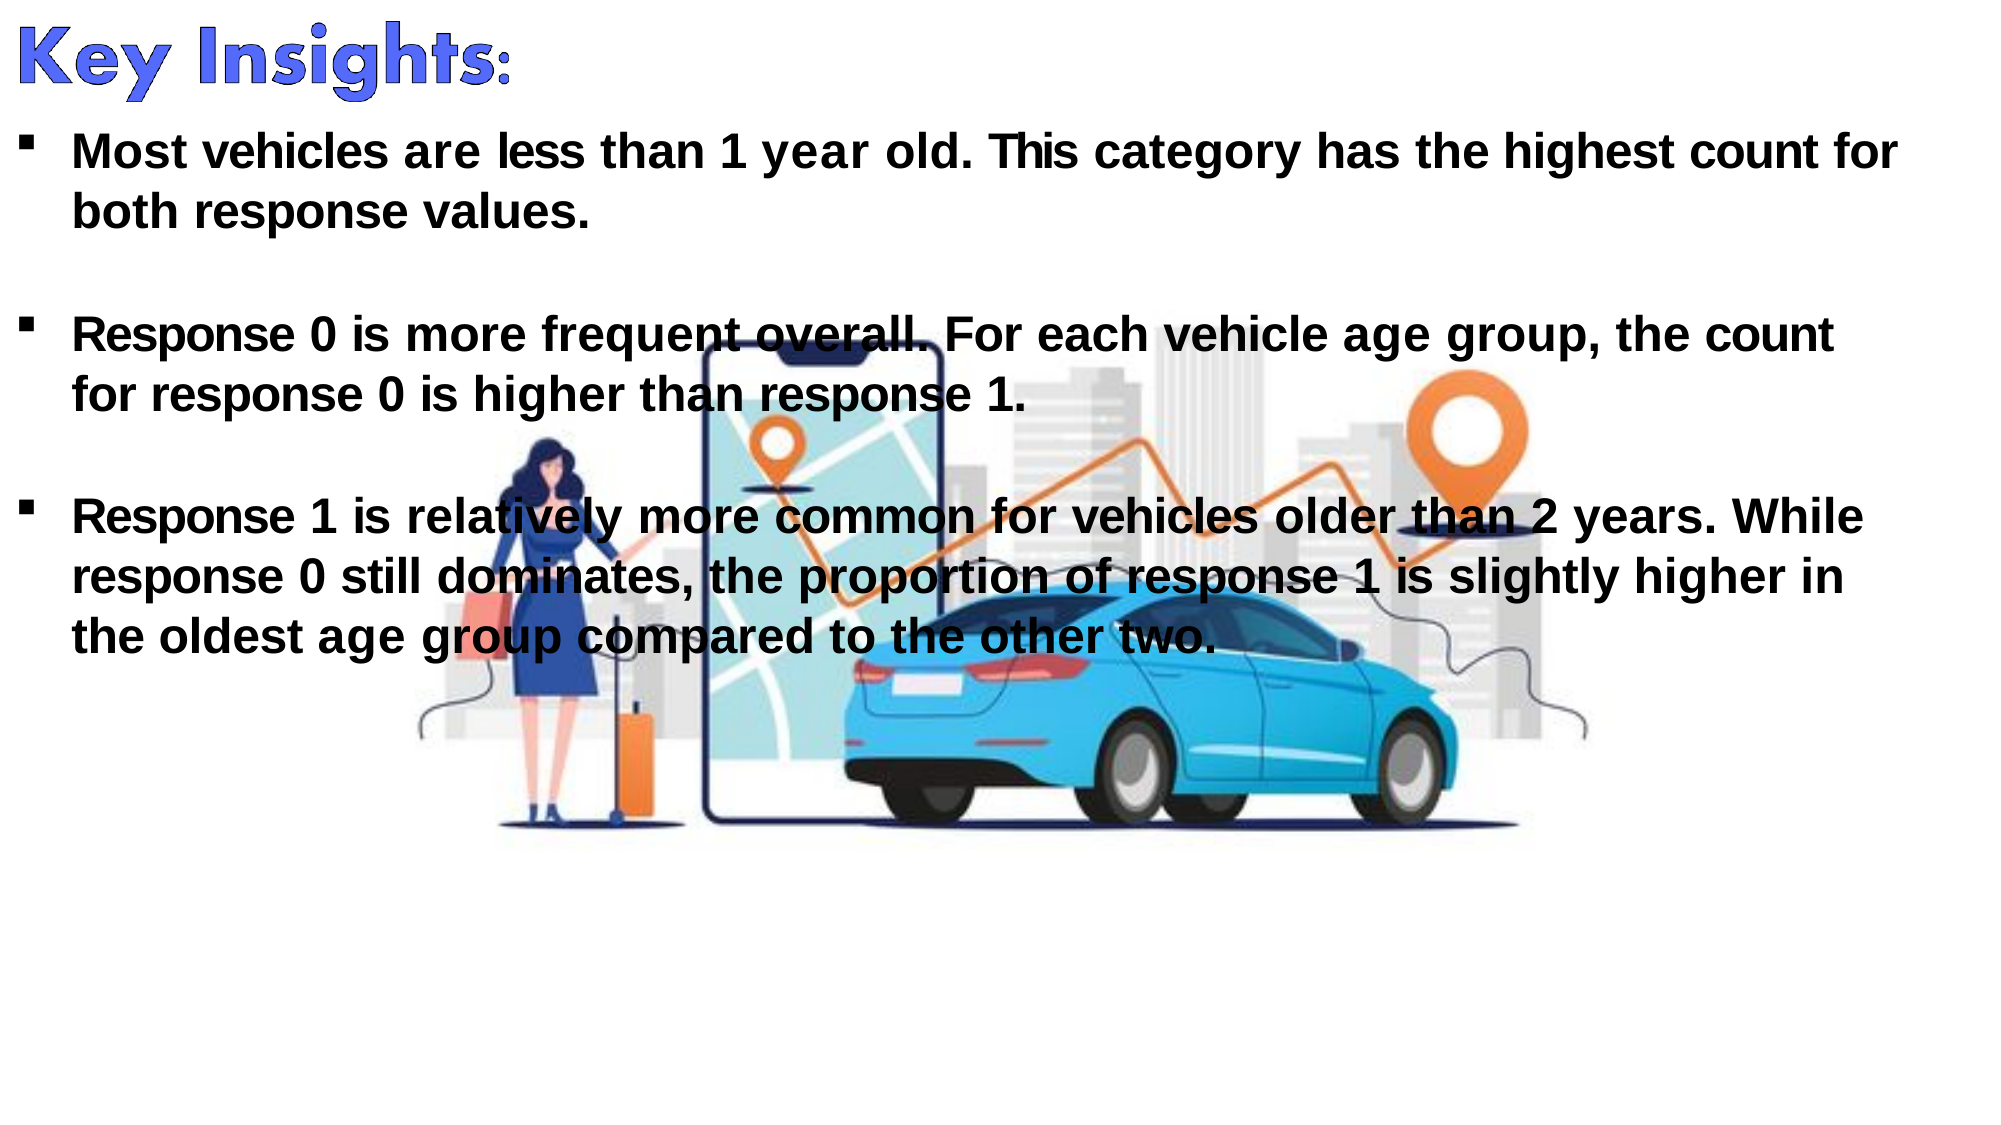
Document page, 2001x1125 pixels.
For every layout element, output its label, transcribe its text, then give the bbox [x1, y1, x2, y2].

text_box Most vehicles are less than 1 year old. This category has the highest count for both response values. Response 0 is more frequent overall. For each vehicle age group, the count for response 0 is higher than response 1. Response 1 is relatively more common for vehicles older than 2 years. While response 0 still dominates, the proportion of response 1 is slightly higher in the oldest age group compared to the other two. [1704, 116, 1914, 664]
picture [20, 21, 1704, 1030]
text_box Most vehicles are less than 1 year old. This category has the highest count for both response values. Response 0 is more frequent overall. For each vehicle age group, the count for response 0 is higher than response 1. Response 1 is relatively more common for vehicles older than 2 years. While response 0 still dominates, the proportion of response 1 is slightly higher in the oldest age group compared to the other two. [12, 116, 296, 664]
